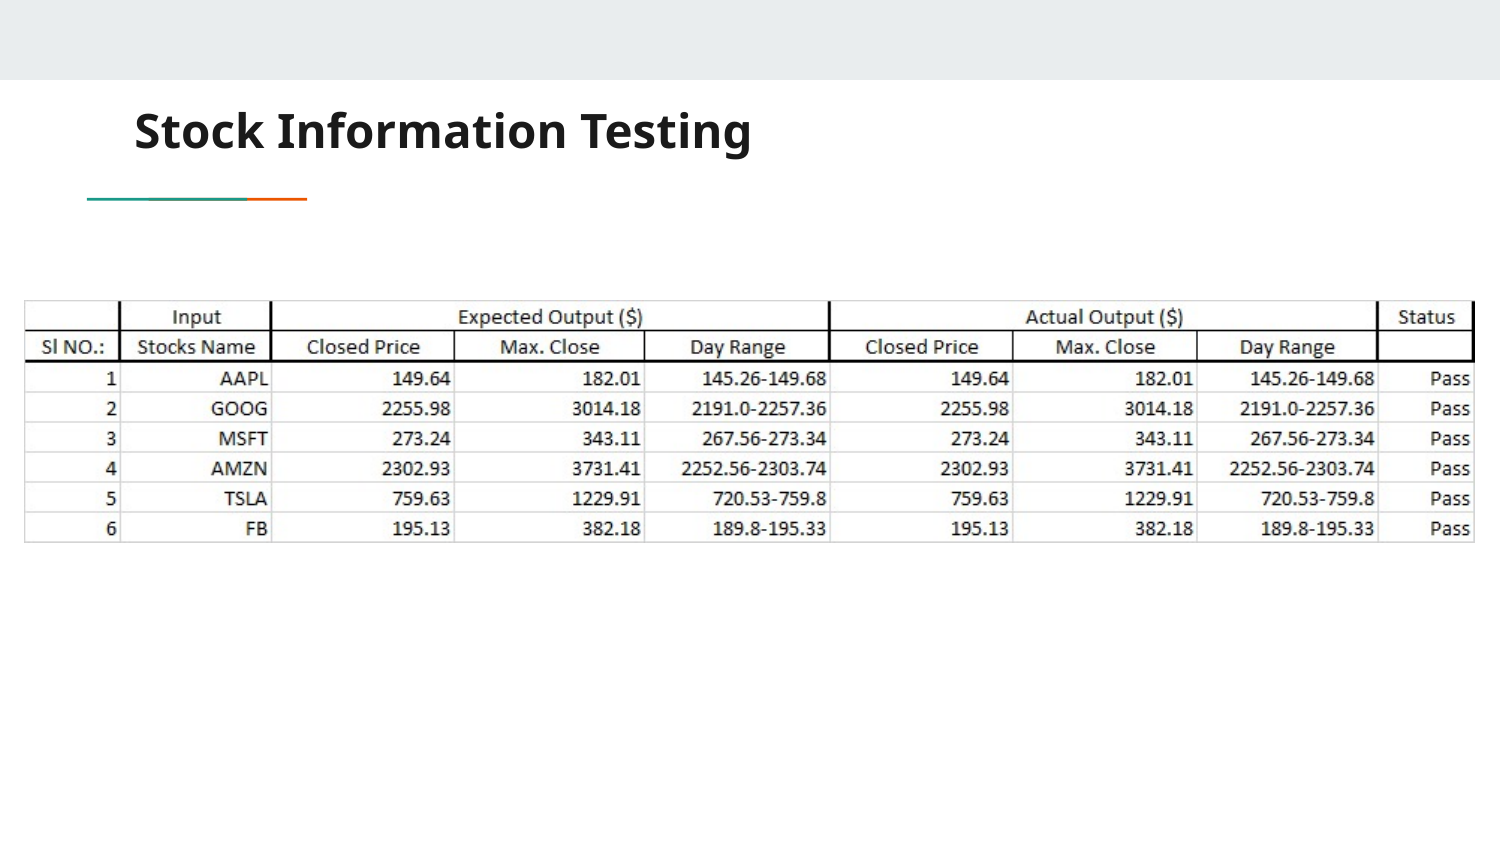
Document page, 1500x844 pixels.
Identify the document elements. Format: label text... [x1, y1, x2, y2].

title Stock Information Testing [119, 86, 1381, 174]
picture [24, 300, 1476, 544]
